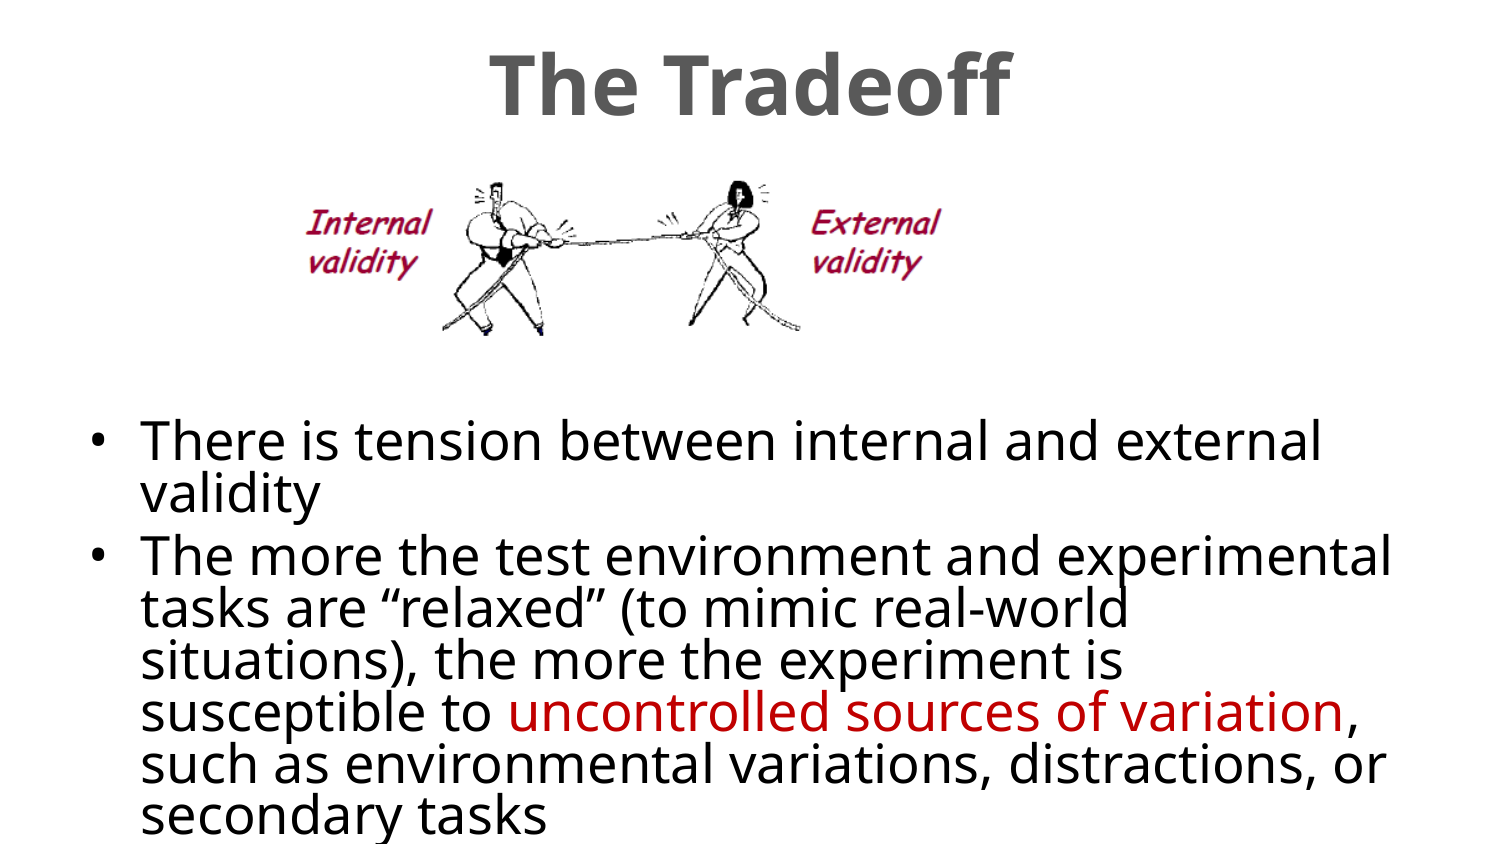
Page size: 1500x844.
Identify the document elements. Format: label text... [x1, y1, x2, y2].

picture [274, 146, 972, 341]
title The Tradeoff [75, 33, 1425, 132]
list There is tension between internal and external validity The more the test environment and experimental tasks are “relaxed” (to mimic real-world situations), the more the experiment is susceptible to uncontrolled sources of variation, such as environmental variations, distractions, or secondary tasks [75, 150, 1425, 754]
